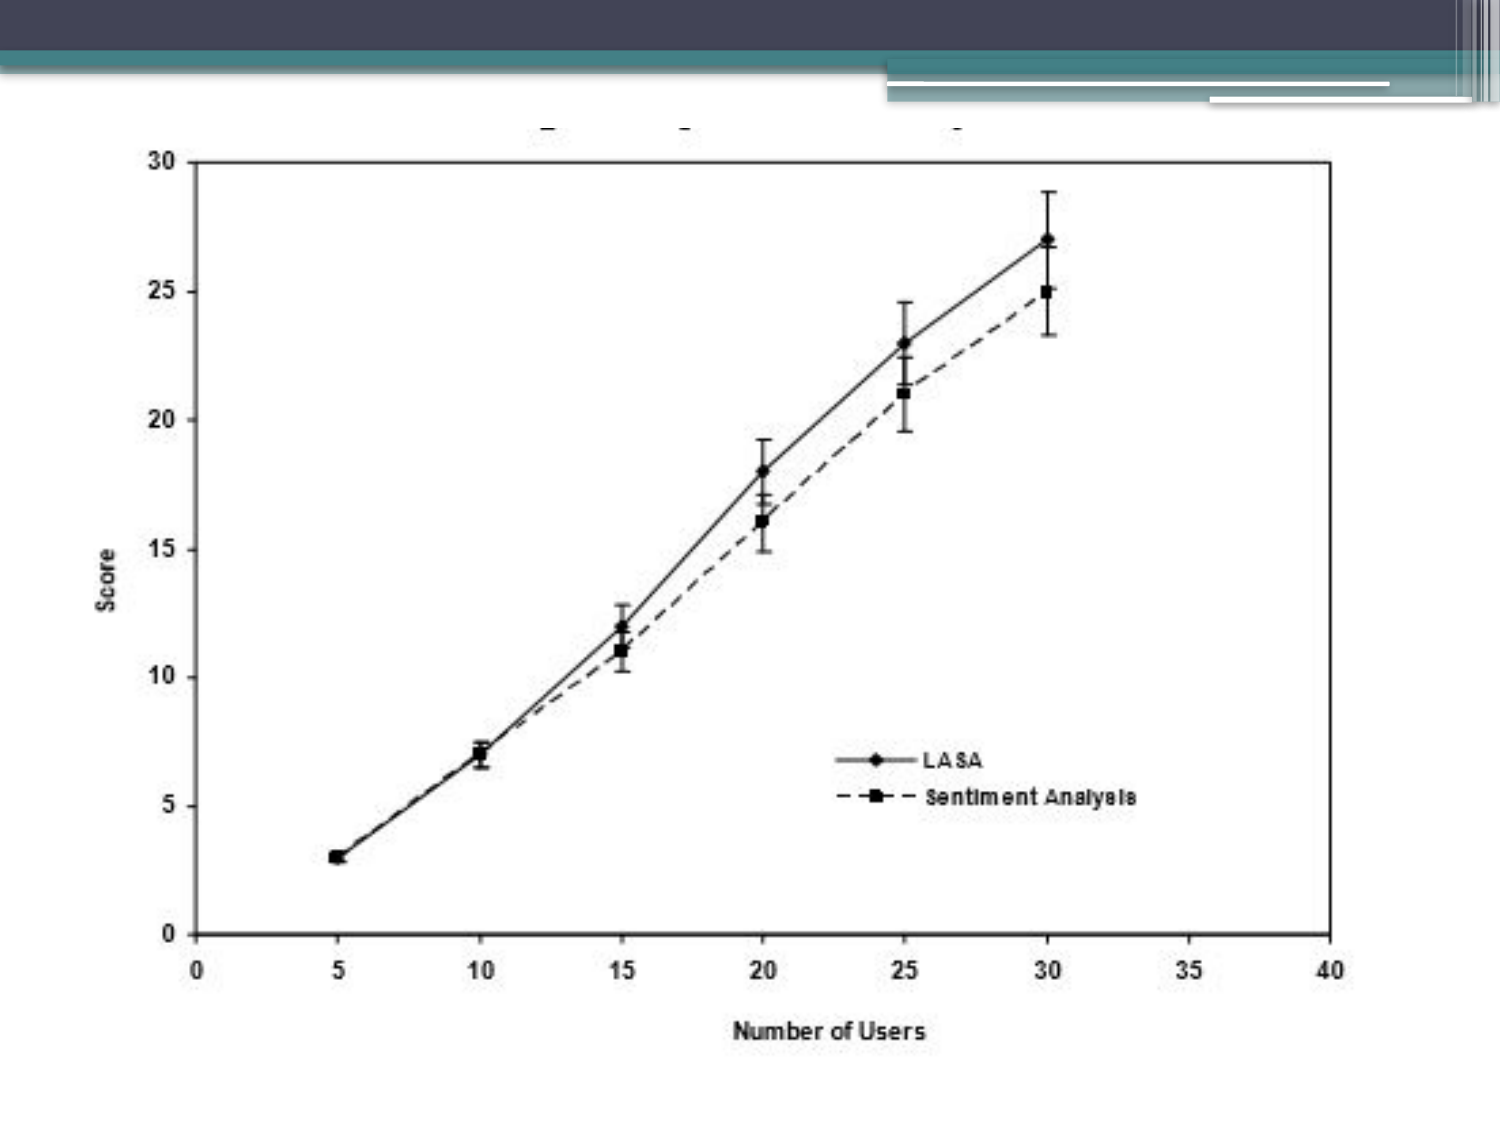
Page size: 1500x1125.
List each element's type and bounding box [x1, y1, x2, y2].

list [93, 128, 1395, 1088]
